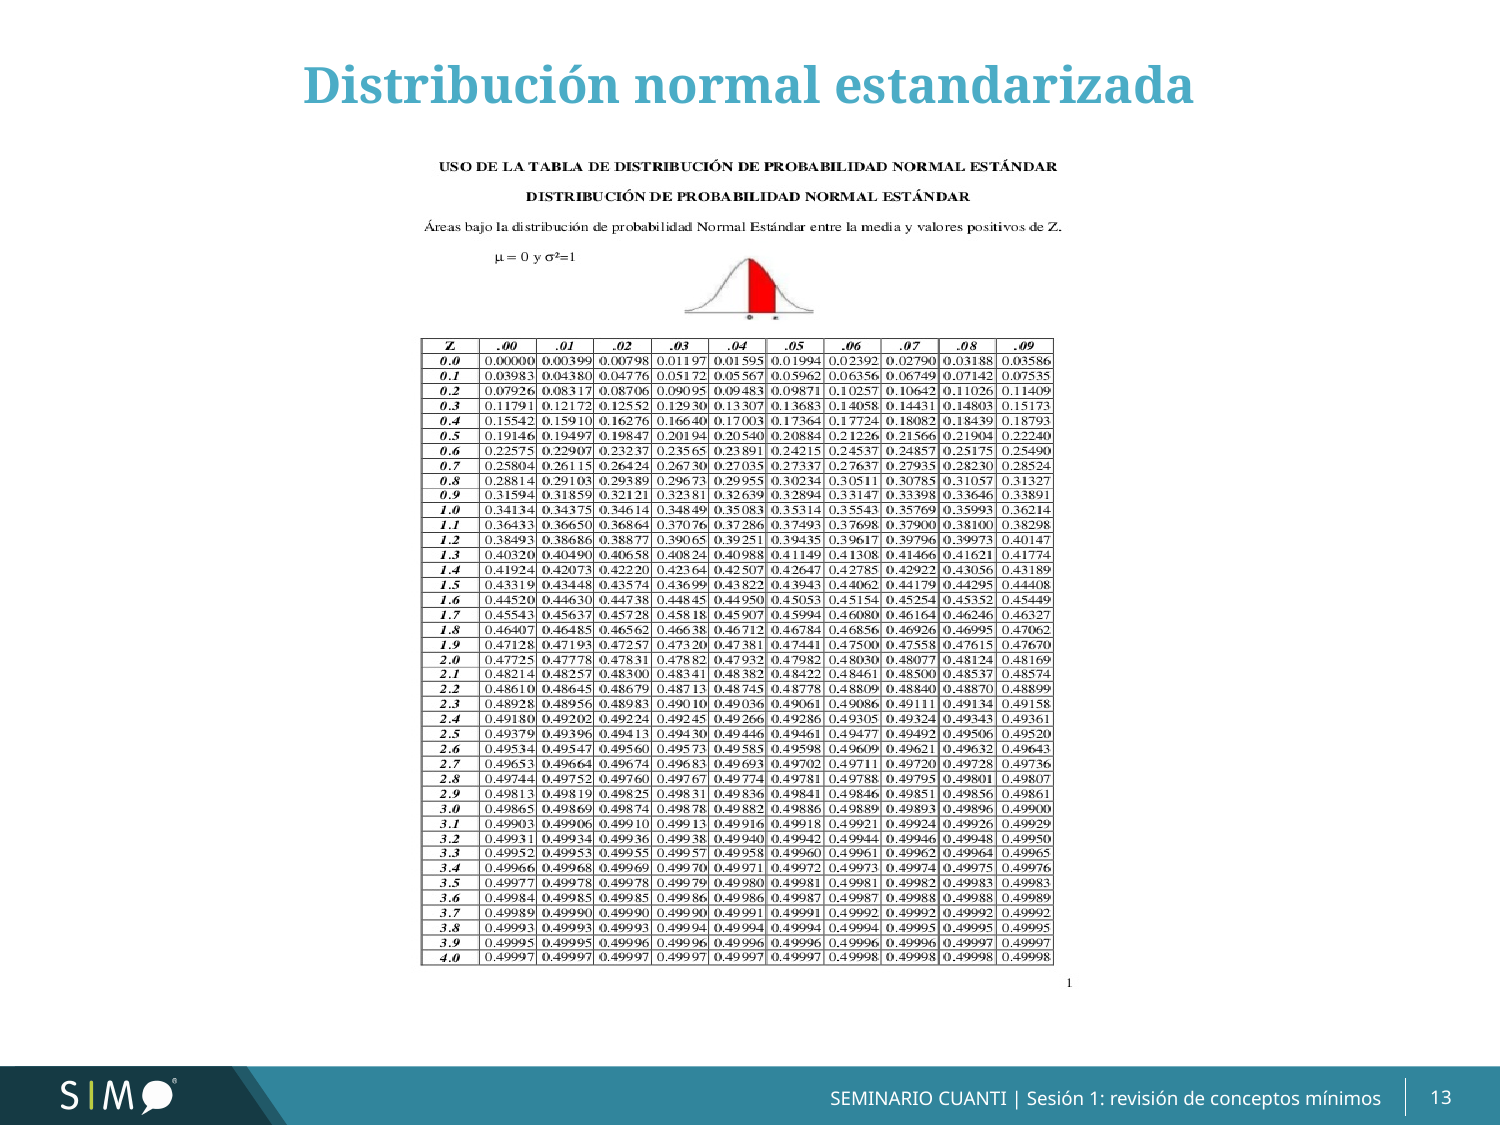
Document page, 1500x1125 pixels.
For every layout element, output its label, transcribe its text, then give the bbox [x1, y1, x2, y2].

picture [61, 1078, 177, 1115]
picture [352, 129, 1147, 1028]
text_box Distribución normal estandarizada [216, 53, 1283, 155]
